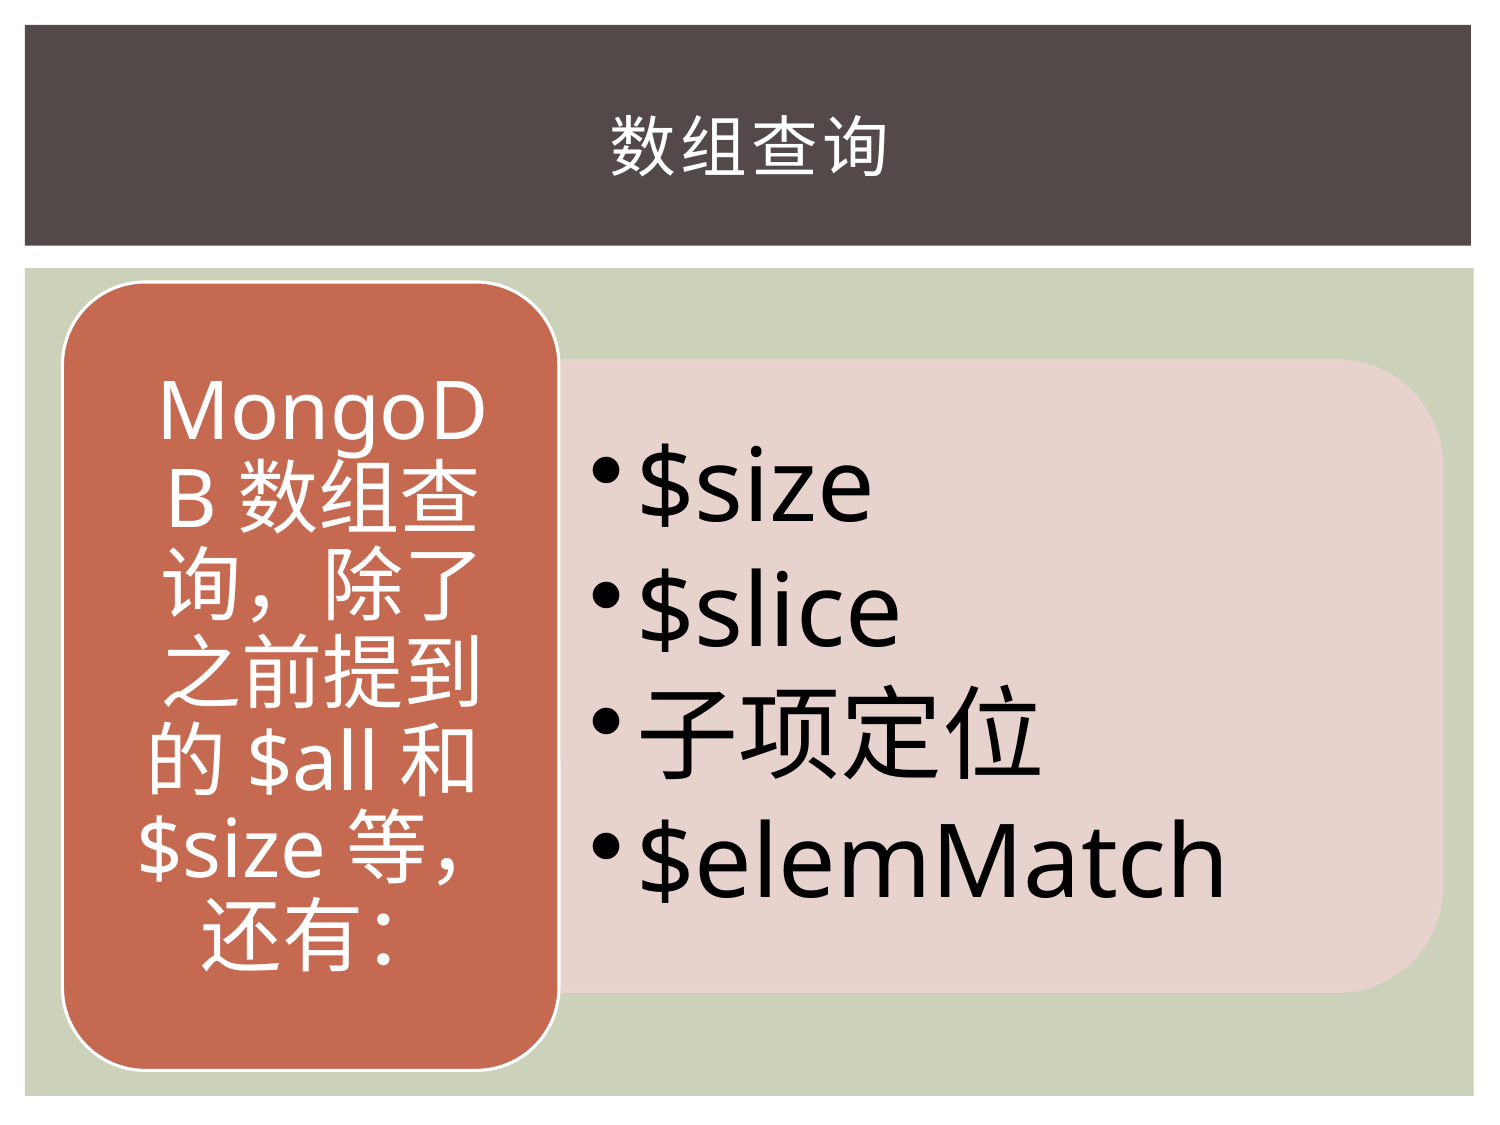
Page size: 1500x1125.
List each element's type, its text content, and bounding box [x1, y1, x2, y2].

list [62, 281, 1442, 1071]
title 数组查询 [62, 58, 1438, 232]
